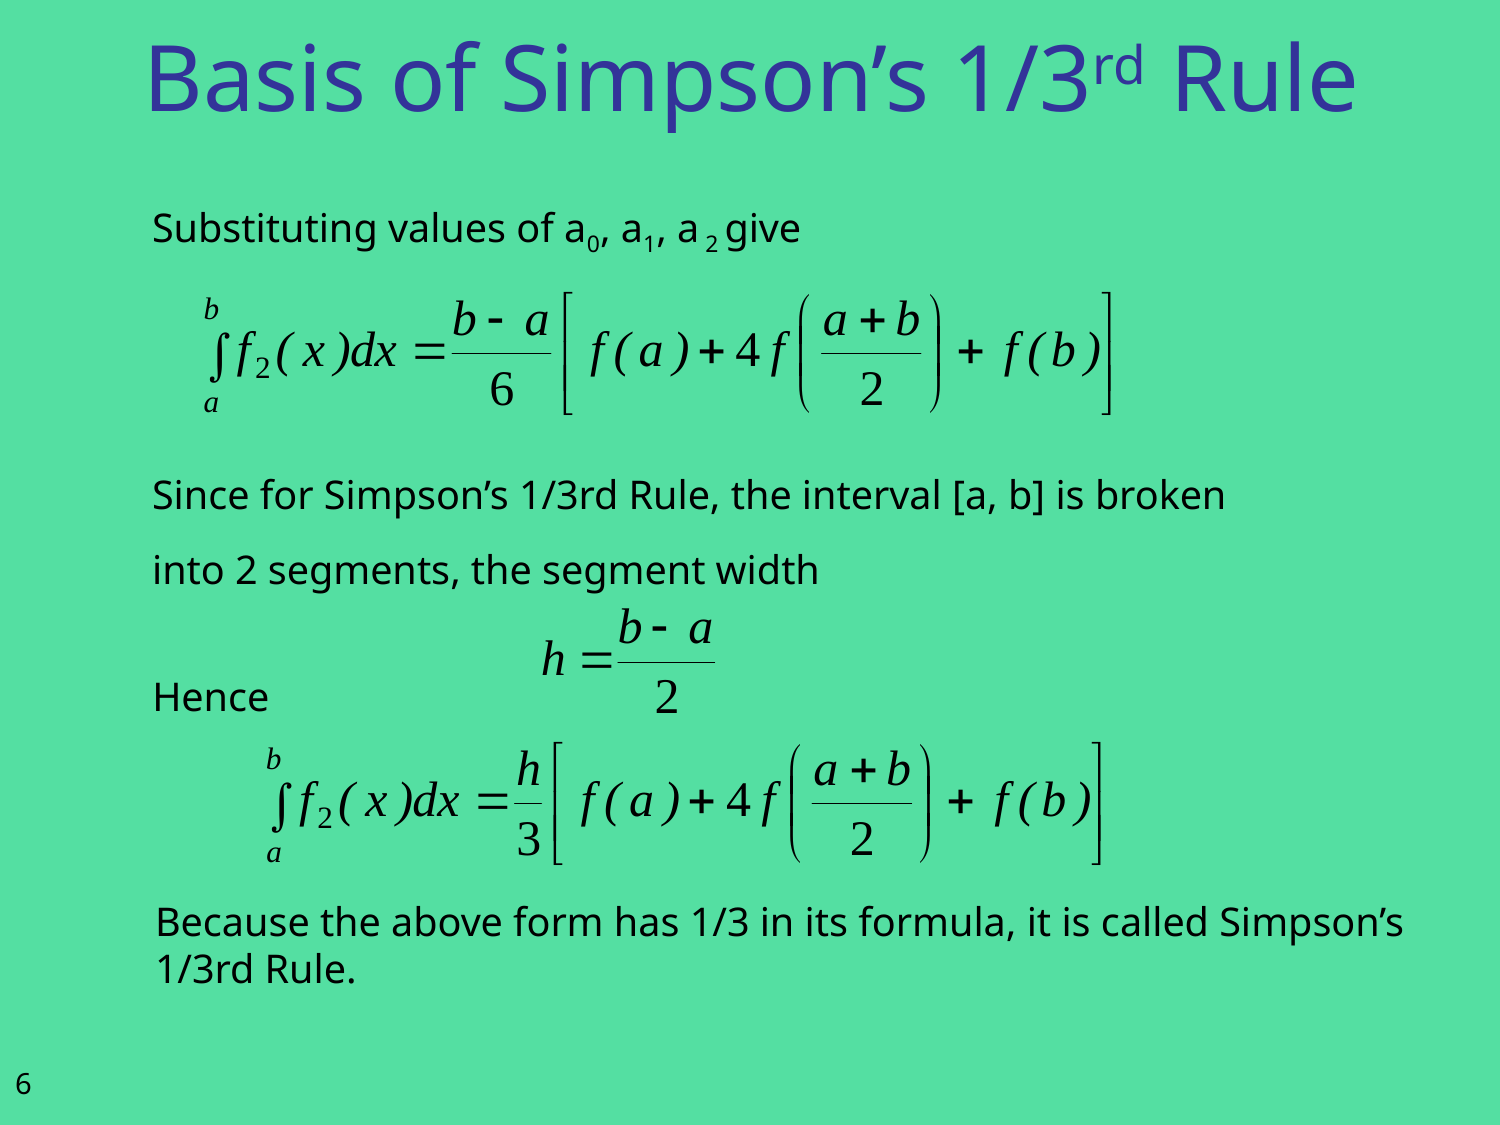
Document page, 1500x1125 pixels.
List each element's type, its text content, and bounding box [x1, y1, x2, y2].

slide_number 6 [0, 1074, 313, 1113]
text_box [137, 664, 1463, 1001]
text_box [537, 599, 719, 663]
text_box Substituting values of a0, a1, a 2 give [137, 195, 1175, 265]
text_box Since for Simpson’s 1/3rd Rule, the interval [a, b] is broken [137, 462, 1250, 525]
title Basis of Simpson’s 1/3rd Rule [112, 12, 1392, 138]
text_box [199, 287, 1126, 421]
text_box into 2 segments, the segment width [137, 537, 1188, 600]
